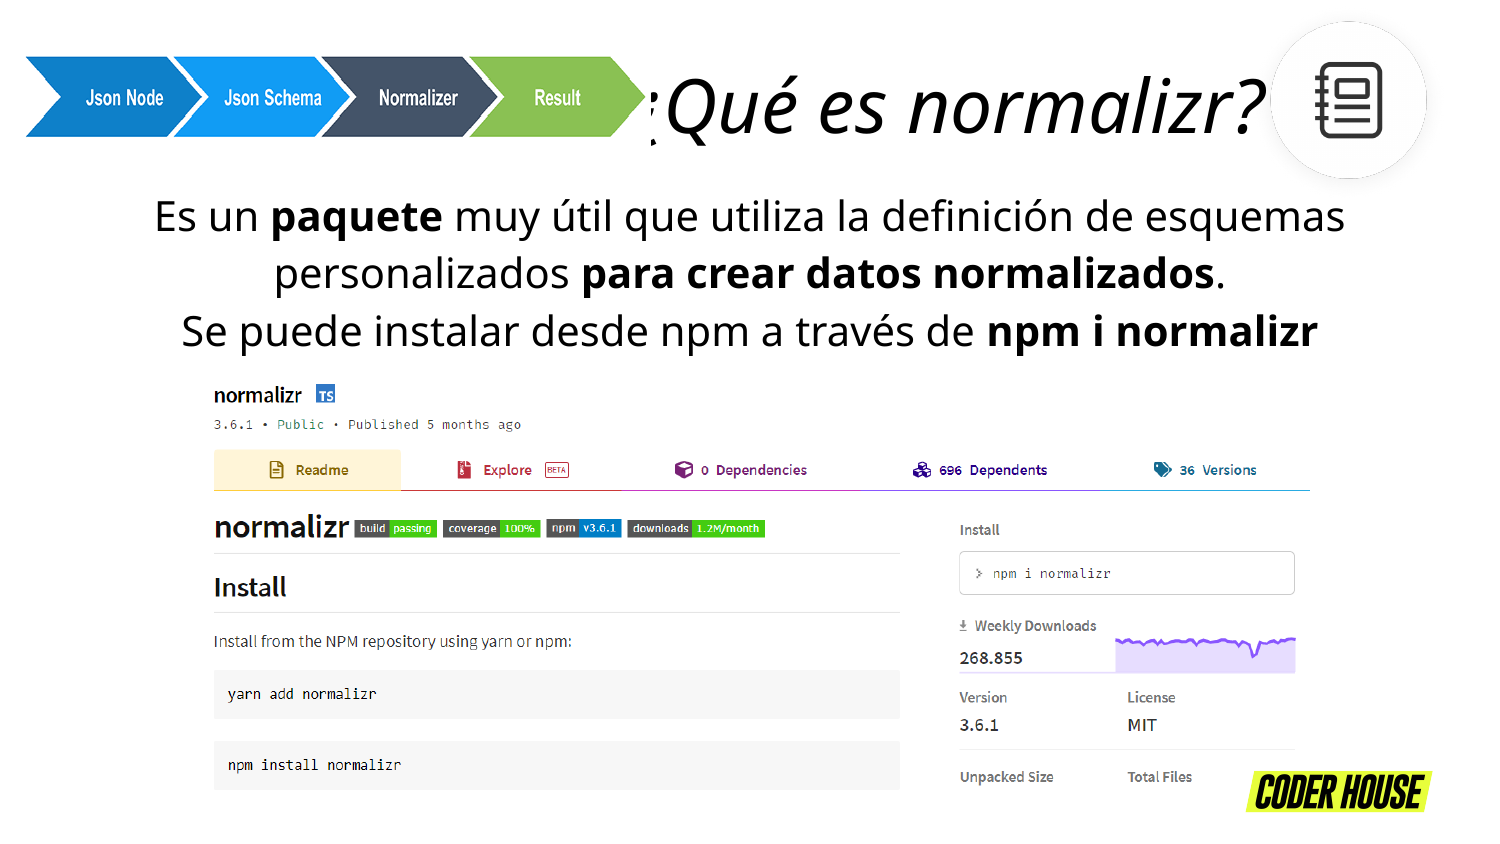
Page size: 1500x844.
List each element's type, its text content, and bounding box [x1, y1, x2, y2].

text_box ¿Qué es normalizr? [473, 43, 1245, 182]
picture [1251, 2, 1447, 198]
picture [173, 361, 1437, 819]
picture [19, 42, 651, 154]
text_box Es un paquete muy útil que utiliza la definición de esquemas personalizados para crear datos normalizados. Se puede instalar desde npm a través de npm i normalizr [25, 167, 1475, 362]
